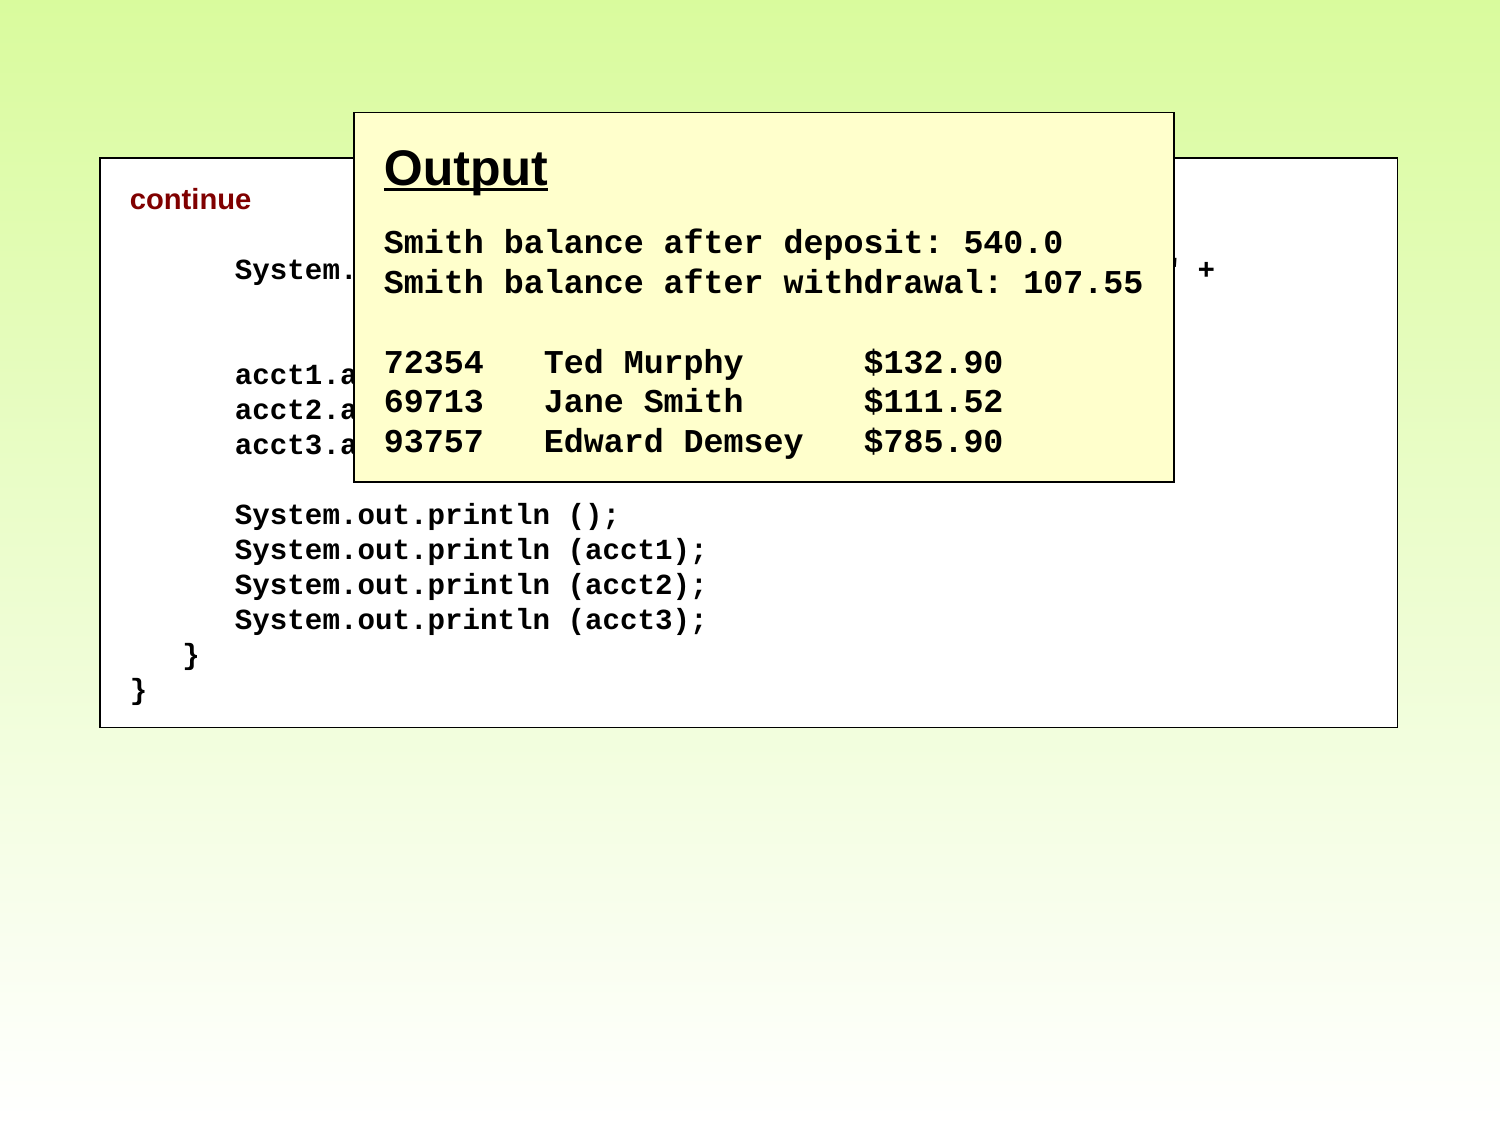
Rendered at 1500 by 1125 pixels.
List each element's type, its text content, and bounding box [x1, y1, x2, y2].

text_box continue System.out.println ("Smith balance after withdrawal: " + acct2.withdraw (430.75, 1.50)); acct1.addInterest(); acct2.addInterest(); acct3.addInterest(); System.out.println (); System.out.println (acct1); System.out.println (acct2); System.out.println (acct3); } } [99, 158, 1398, 728]
text_box Output Smith balance after deposit: 540.0 Smith balance after withdrawal: 107.55 72354 Ted Murphy $132.90 69713 Jane Smith $111.52 93757 Edward Demsey $785.90 [353, 112, 1175, 482]
